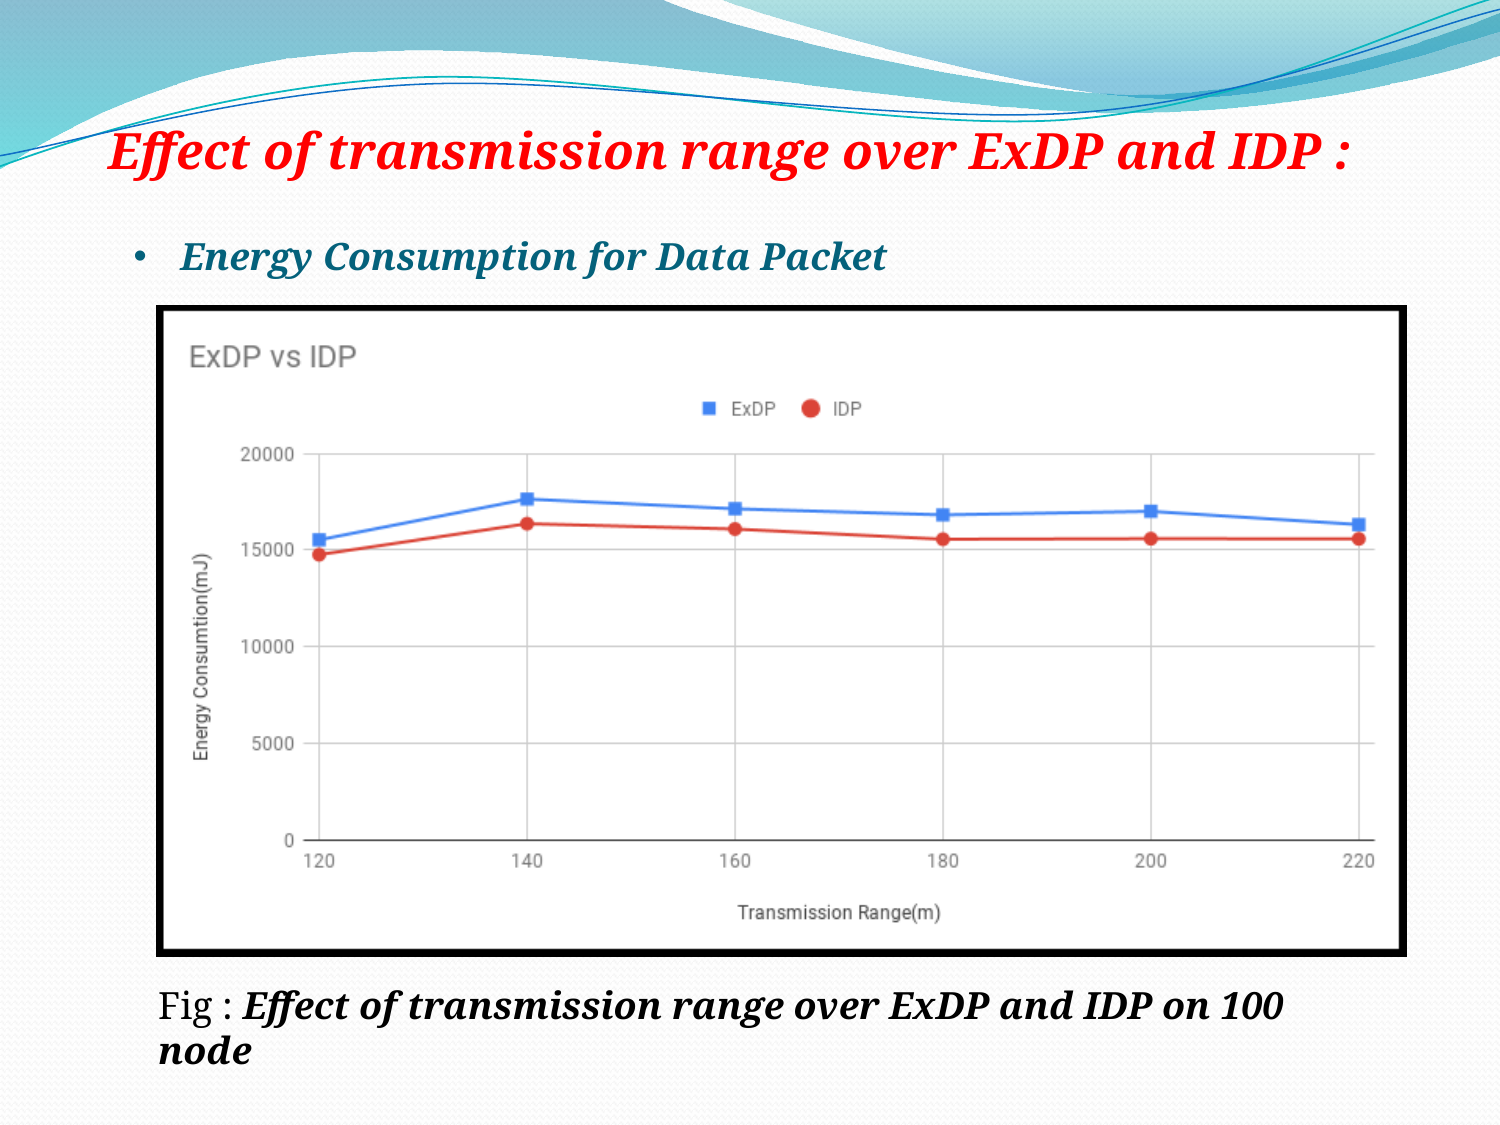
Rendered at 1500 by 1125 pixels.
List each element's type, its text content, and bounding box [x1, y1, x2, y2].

text_box Effect of transmission range over ExDP and IDP : [93, 112, 1407, 233]
picture [156, 304, 1407, 957]
text_box Fig : Effect of transmission range over ExDP and IDP on 100 node [143, 974, 1369, 1080]
text_box Energy Consumption for Data Packet [118, 226, 903, 286]
